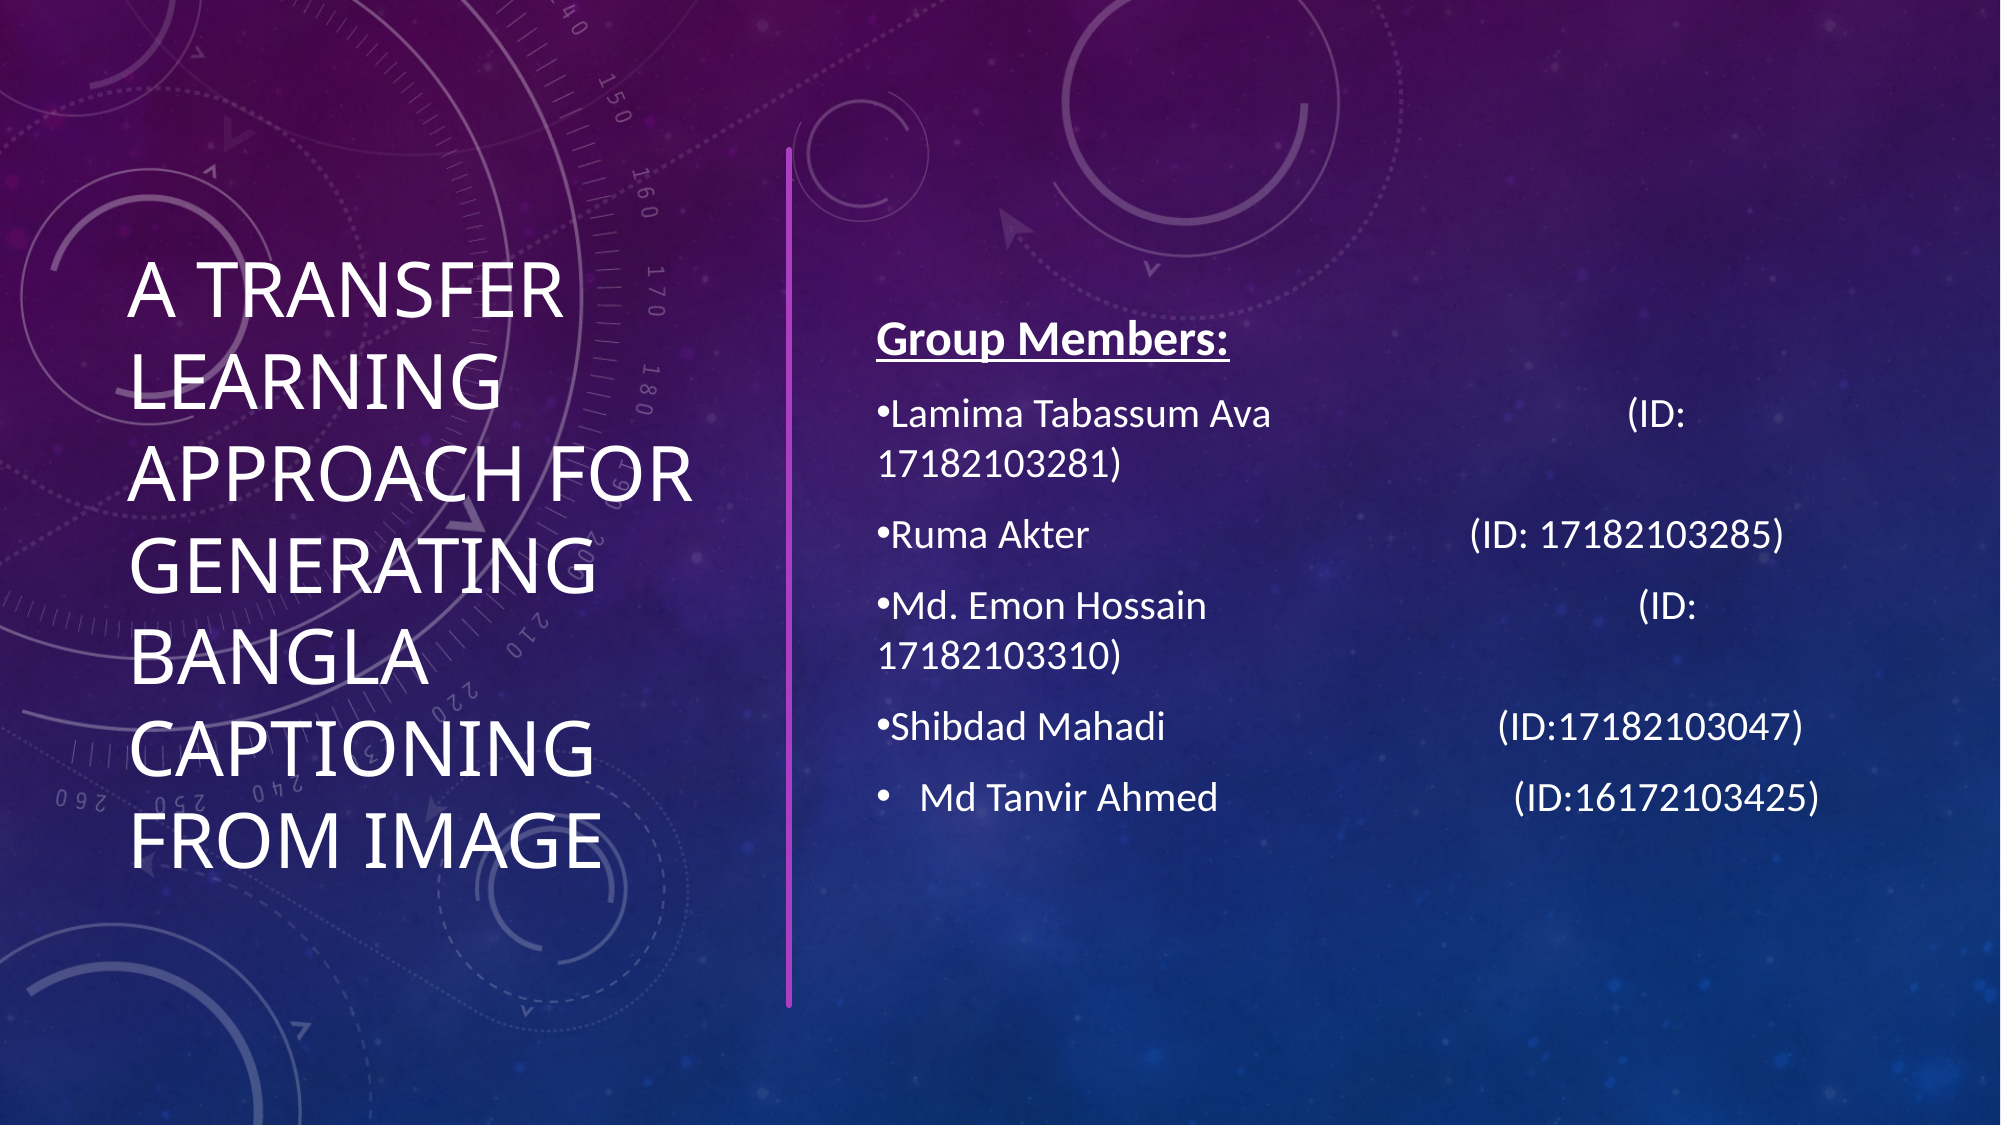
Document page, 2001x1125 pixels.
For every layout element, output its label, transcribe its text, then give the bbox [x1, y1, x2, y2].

subtitle Group Members: Lamima Tabassum Ava (ID: 17182103281) Ruma Akter (ID: 17182103285) Md. Emon Hossain (ID: 17182103310) Shibdad Mahadi (ID:17182103047) Md Tanvir Ahmed (ID:16172103425) [861, 188, 1931, 937]
title A transfer Learning Approach for Generating Bangla captioning From Image [112, 188, 713, 937]
picture [0, 0, 2001, 1125]
